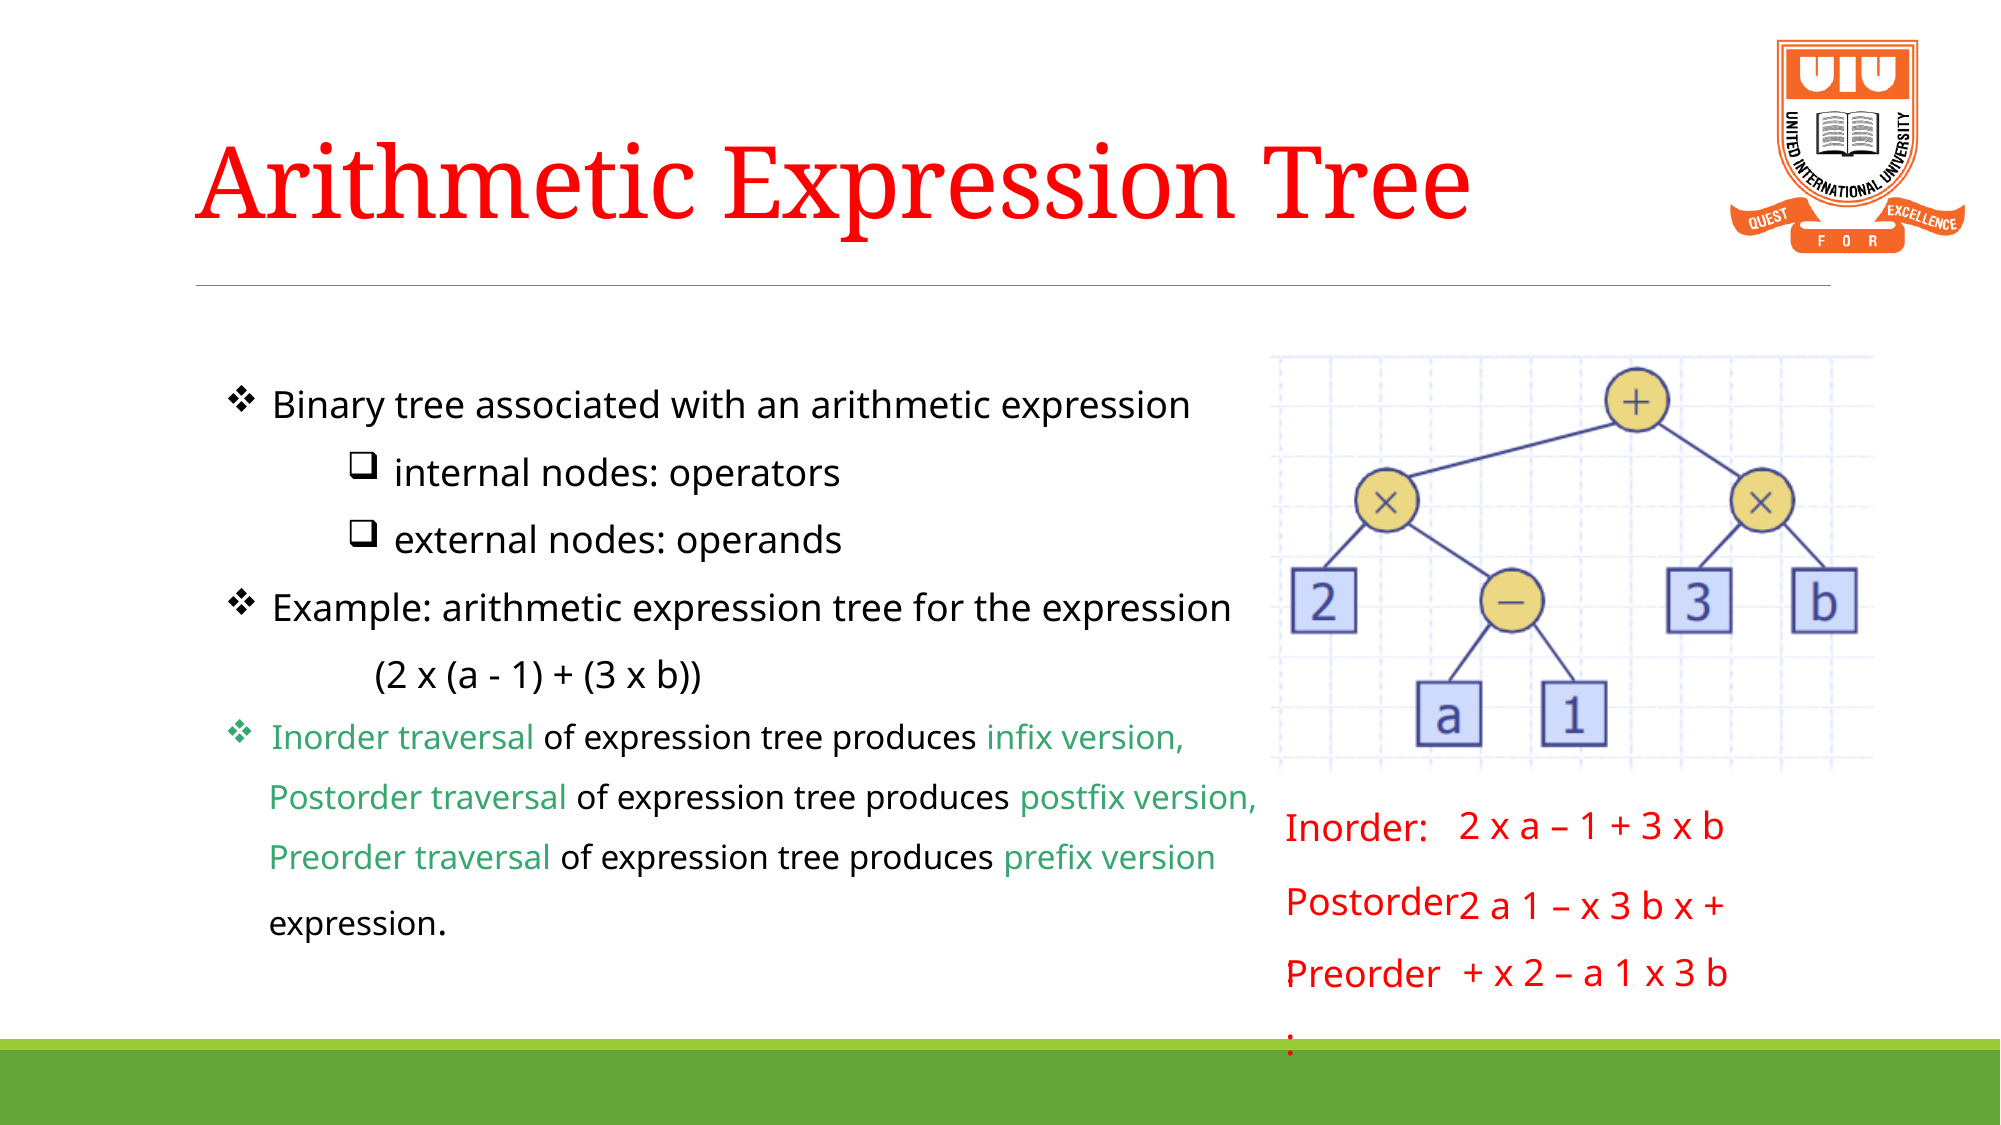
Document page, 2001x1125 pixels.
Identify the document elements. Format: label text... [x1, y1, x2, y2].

text_box Postorder: [1270, 848, 1444, 920]
picture [1270, 354, 1875, 771]
picture [1705, 39, 1986, 255]
text_box 2 a 1 – x 3 b x + [1444, 852, 1776, 935]
title Arithmetic Expression Tree [180, 8, 1830, 247]
text_box Preorder: [1270, 920, 1465, 1071]
text_box + x 2 – a 1 x 3 b [1448, 919, 1780, 1002]
text_box 2 x a – 1 + 3 x b [1444, 778, 1776, 852]
text_box Inorder: [1270, 776, 1444, 848]
text_box Binary tree associated with an arithmetic expression internal nodes: operators external nodes: operands Example: arithmetic expression tree for the expression (2 x (a - 1) + (3 x b)) Inorder traversal of expression tree produces infix version, Postorder traversal of expression tree produces postfix version, Preorder traversal of expression tree produces prefix version expression. [210, 351, 1274, 951]
